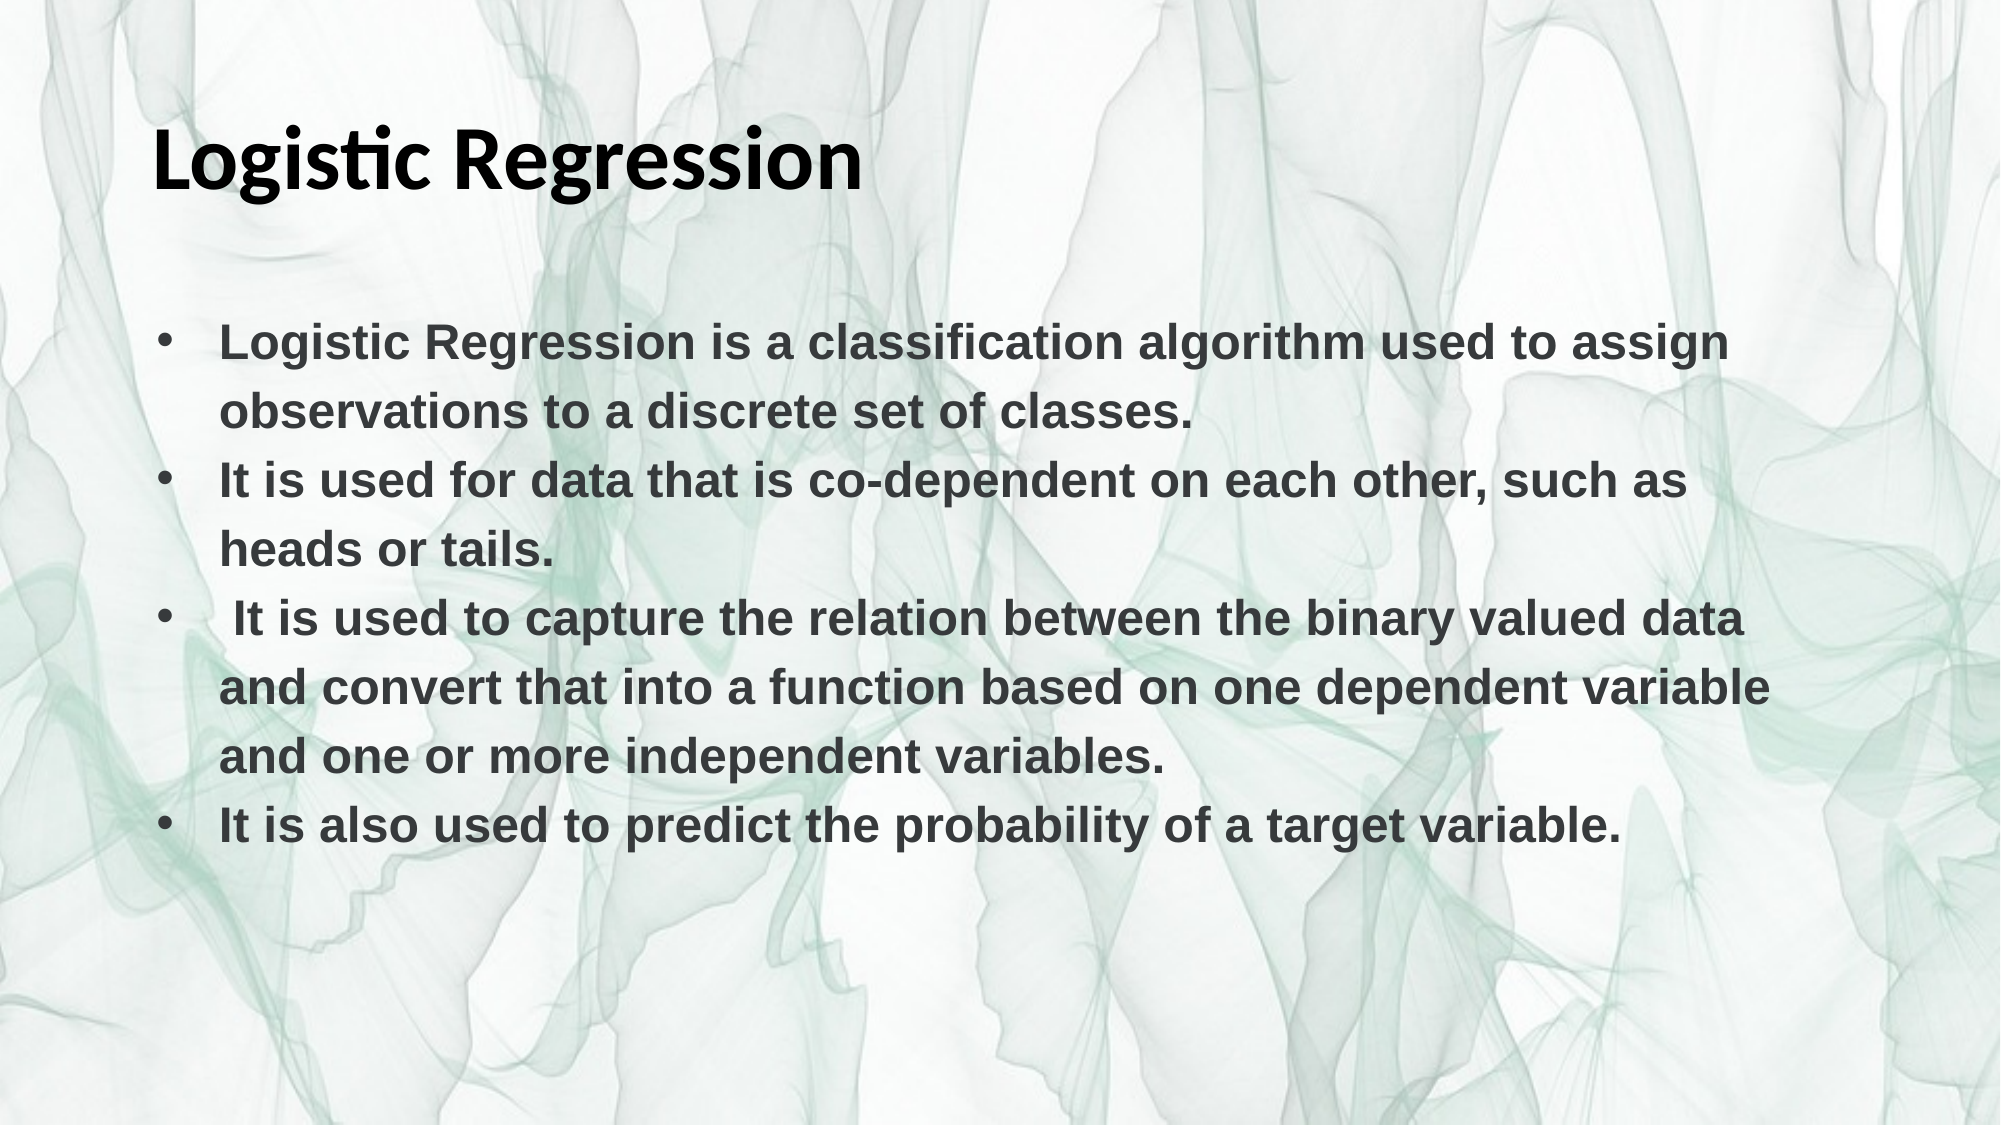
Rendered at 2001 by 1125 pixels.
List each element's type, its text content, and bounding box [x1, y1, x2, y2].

picture [0, 0, 2001, 1125]
title Logistic Regression [137, 51, 1863, 269]
list Logistic Regression is a classification algorithm used to assign observations to a discrete set of classes. It is used for data that is co-dependent on each other, such as heads or tails. It is used to capture the relation between the binary valued data and convert that into a function based on one dependent variable and one or more independent variables. It is also used to predict the probability of a target variable. [128, 293, 1854, 1007]
